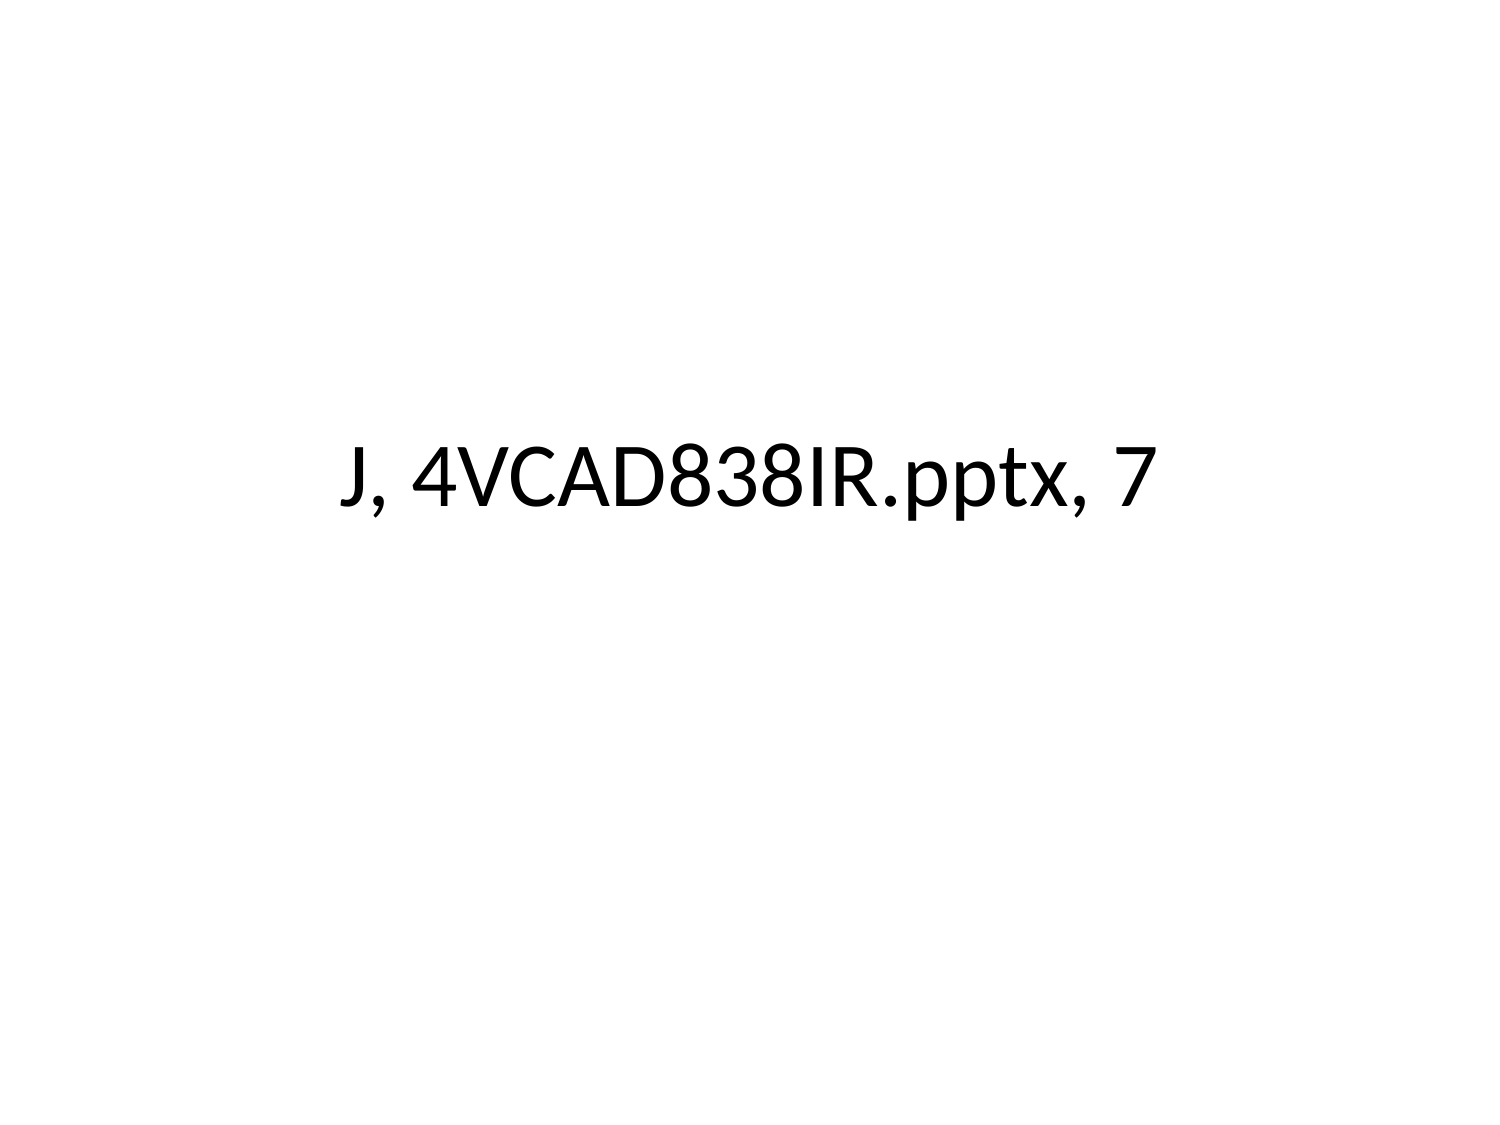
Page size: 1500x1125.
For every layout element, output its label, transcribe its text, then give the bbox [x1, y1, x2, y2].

title J, 4VCAD838IR.pptx, 7 [112, 349, 1388, 591]
